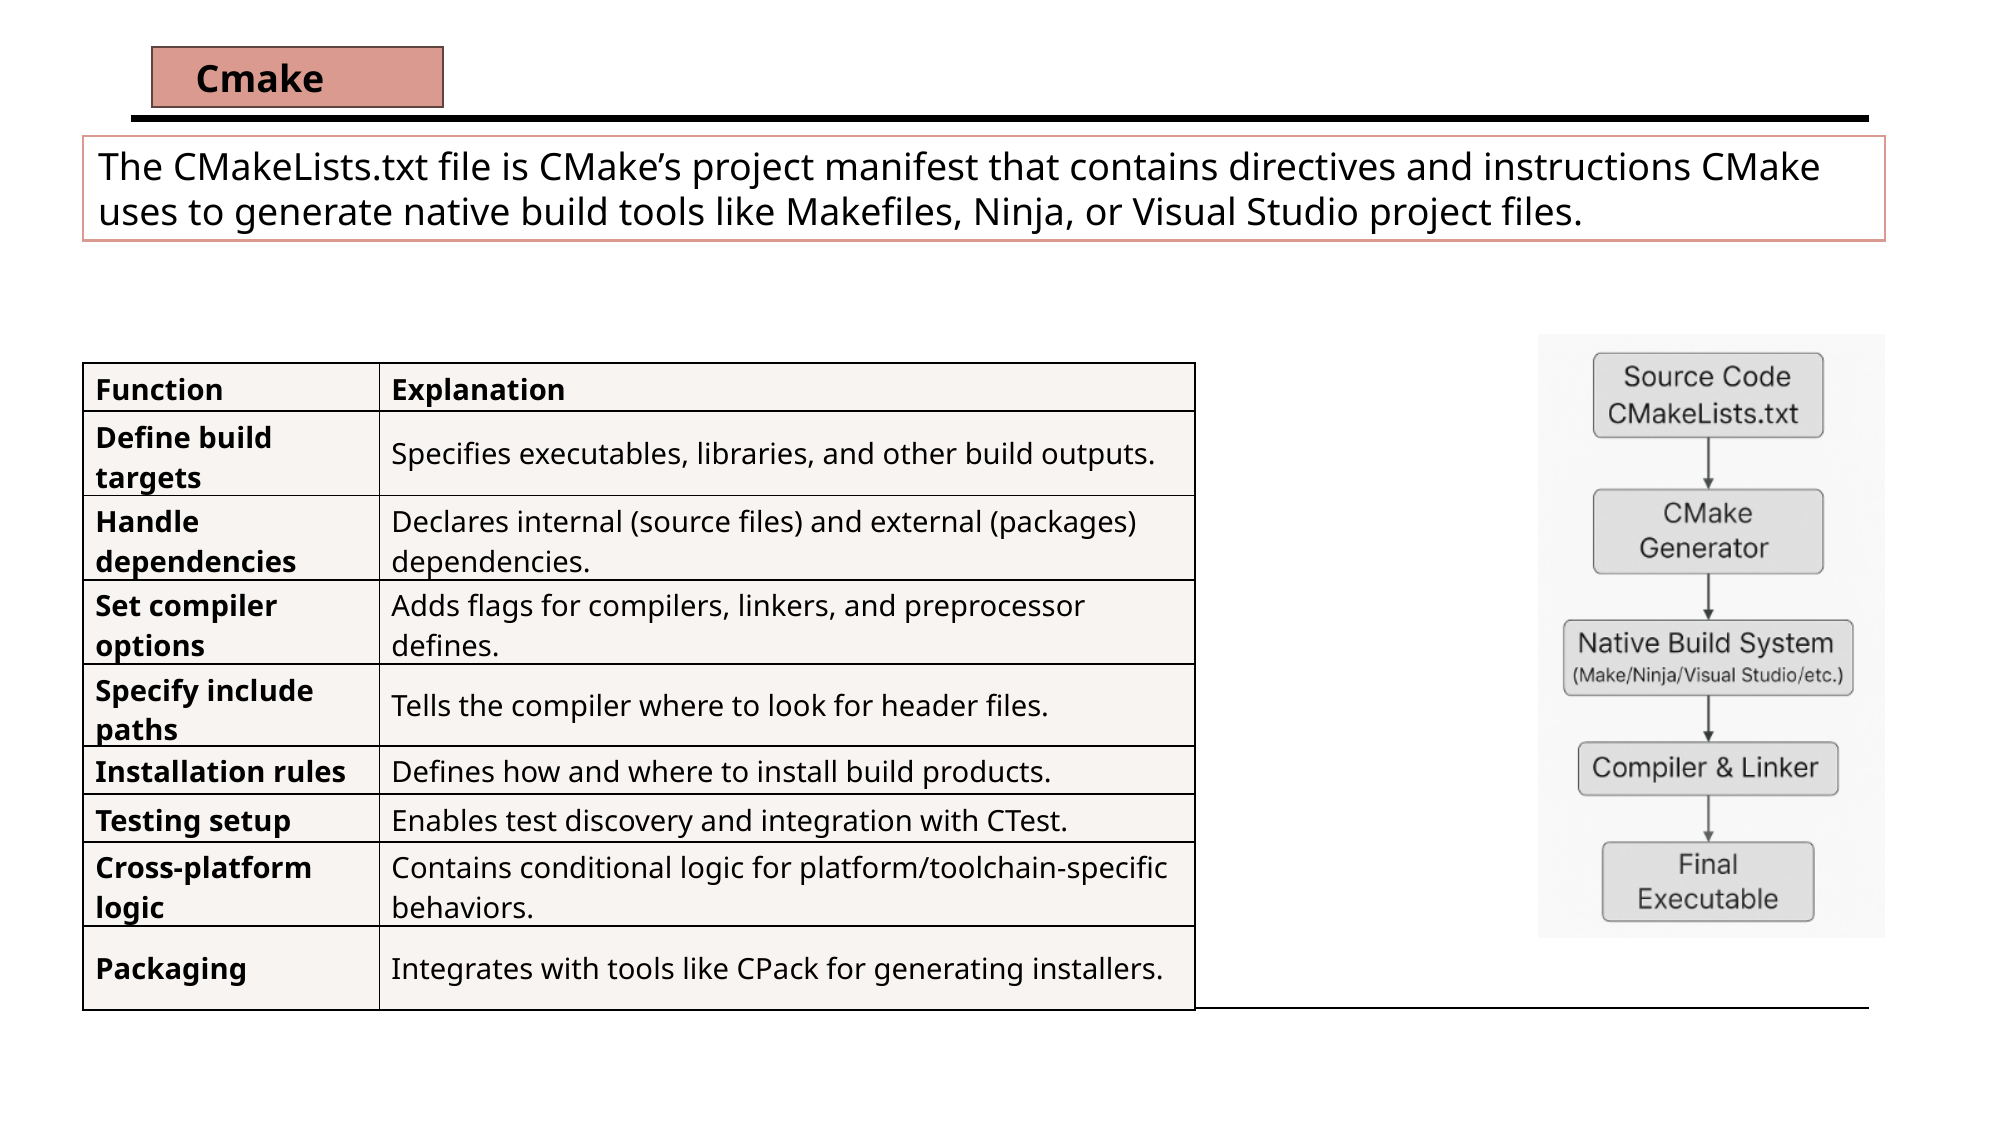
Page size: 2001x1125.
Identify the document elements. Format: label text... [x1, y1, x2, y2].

table_cell Define build targets [84, 412, 379, 495]
table_cell Testing setup [84, 795, 379, 841]
table_cell Enables test discovery and integration with CTest. [380, 795, 1194, 841]
picture [1538, 334, 1885, 938]
table_cell Tells the compiler where to look for header files. [380, 665, 1194, 745]
table_cell Adds flags for compilers, linkers, and preprocessor defines. [380, 581, 1194, 663]
table_cell Declares internal (source files) and external (packages) dependencies. [380, 496, 1194, 579]
text_box The CMakeLists.txt file is CMake’s project manifest that contains directives and instructions CMake uses to generate native build tools like Makefiles, Ninja, or Visual Studio project files. [82, 135, 1886, 242]
table_header Explanation [380, 364, 1194, 410]
text_box Cmake [151, 46, 444, 108]
table_cell Packaging [84, 927, 379, 1009]
table_cell Defines how and where to install build products. [380, 747, 1194, 793]
table_cell Specifies executables, libraries, and other build outputs. [380, 412, 1194, 495]
table_cell Specify include paths [84, 665, 379, 745]
table_cell Integrates with tools like CPack for generating installers. [380, 927, 1194, 1009]
table_cell Installation rules [84, 747, 379, 793]
table_cell Contains conditional logic for platform/toolchain-specific behaviors. [380, 843, 1194, 925]
table_cell Set compiler options [84, 581, 379, 663]
table_cell Cross-platform logic [84, 843, 379, 925]
table_cell Handle dependencies [84, 496, 379, 579]
table_header Function [84, 364, 379, 410]
